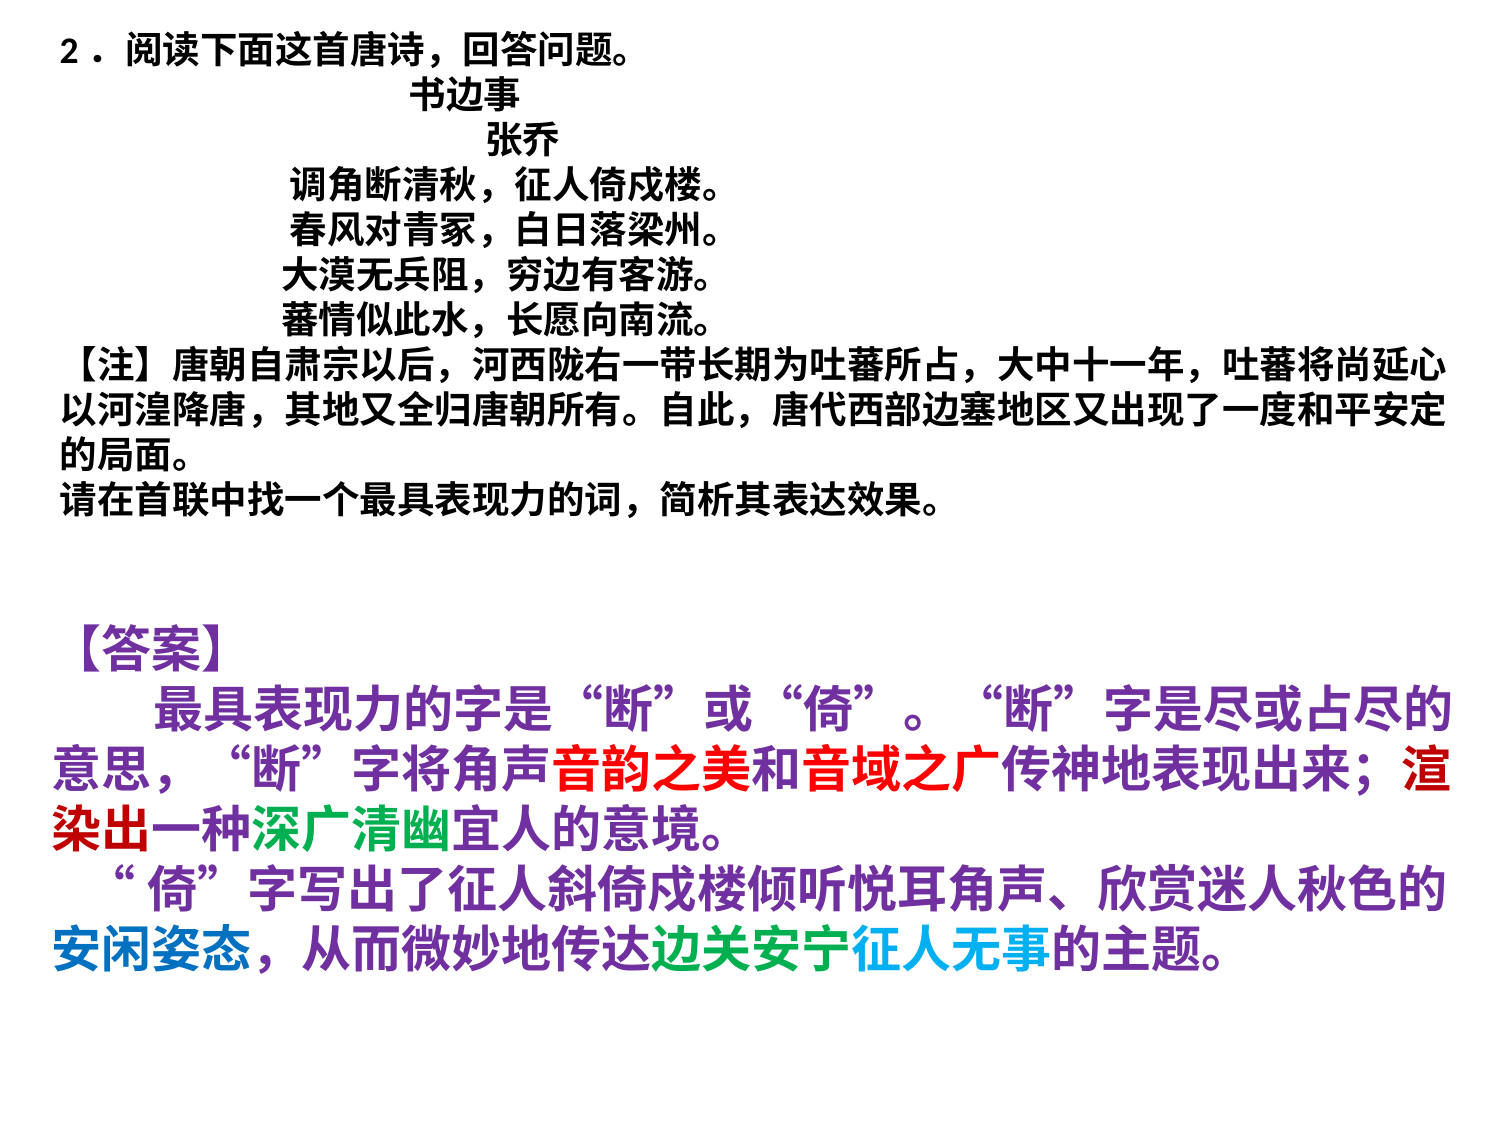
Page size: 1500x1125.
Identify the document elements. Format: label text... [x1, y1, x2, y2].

text_box 2．阅读下面这首唐诗，回答问题。 书边事 张乔 调角断清秋，征人倚戍楼。 春风对青冢，白日落梁州。 大漠无兵阻，穷边有客游。 蕃情似此水，长愿向南流。 【注】唐朝自肃宗以后，河西陇右一带长期为吐蕃所占，大中十一年，吐蕃将尚延心以河湟降唐，其地又全归唐朝所有。自此，唐代西部边塞地区又出现了一度和平安定的局面。 请在首联中找一个最具表现力的词，简析其表达效果。 [44, 19, 1463, 529]
text_box 【答案】 最具表现力的字是“断”或“倚”。“断”字是尽或占尽的意思，“断”字将角声音韵之美和音域之广传神地表现出来；渲染出一种深广清幽宜人的意境。 “倚”字写出了征人斜倚戍楼倾听悦耳角声、欣赏迷人秋色的安闲姿态，从而微妙地传达边关安宁征人无事的主题。 [37, 609, 1470, 985]
